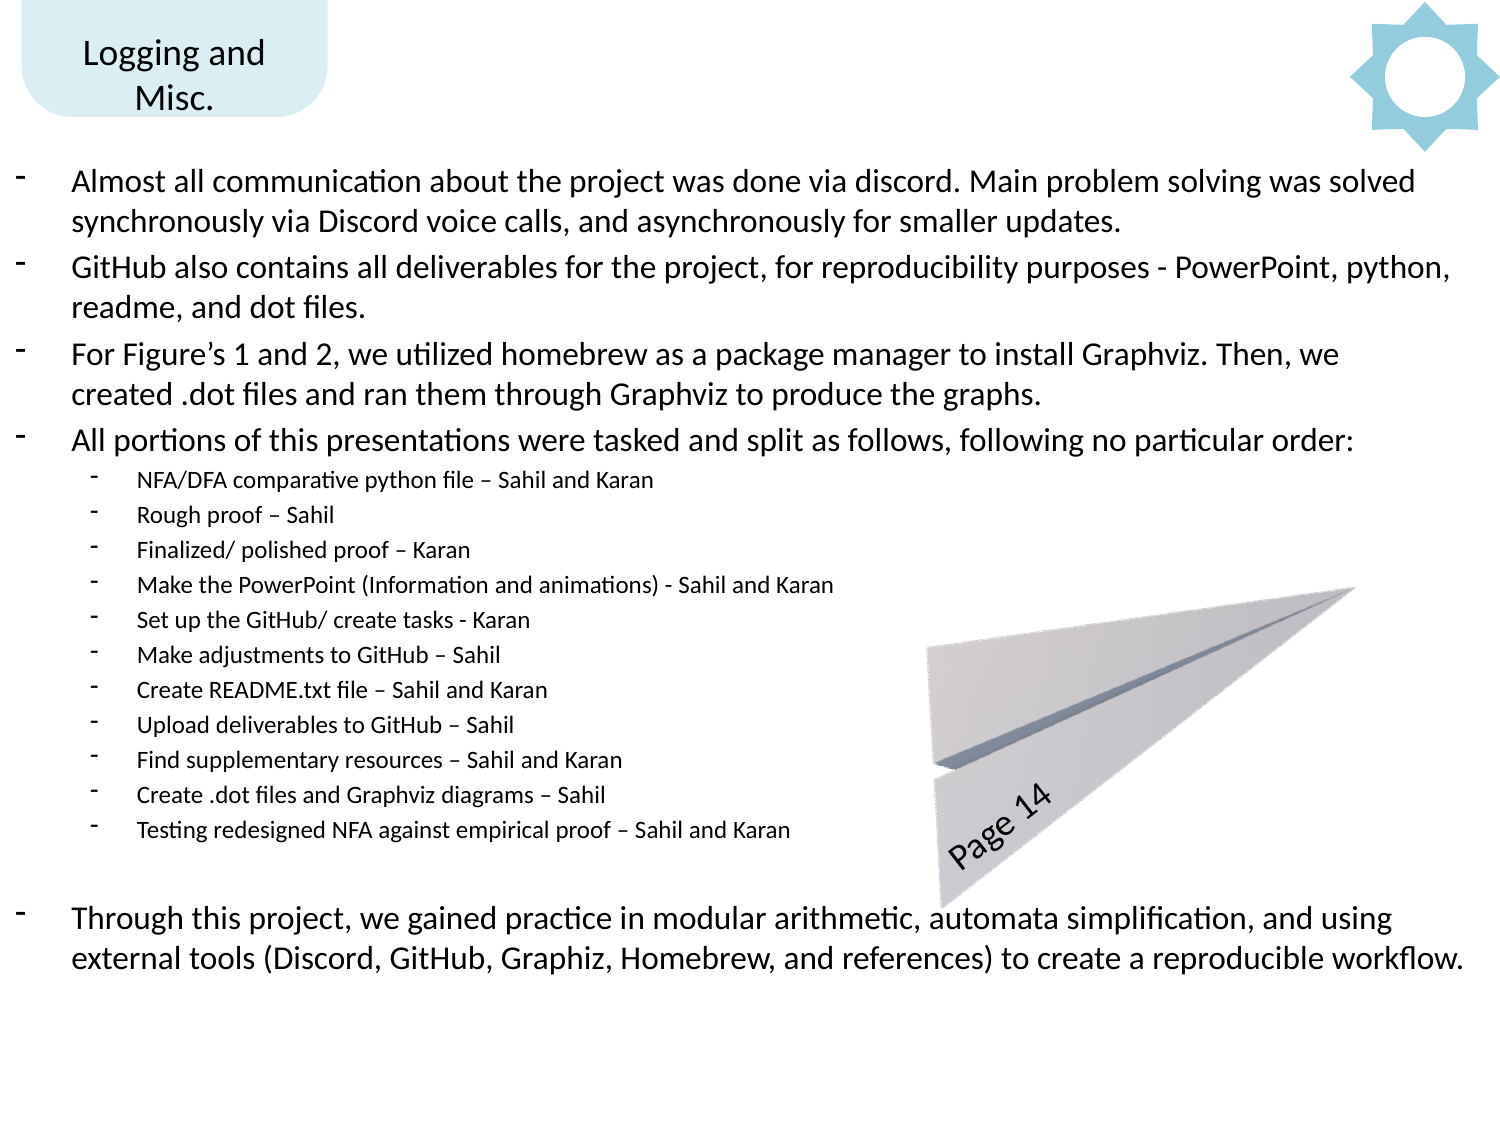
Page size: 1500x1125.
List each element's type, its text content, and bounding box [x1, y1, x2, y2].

text_box [1382, 34, 1468, 120]
picture [862, 418, 1384, 985]
text_box [19, 0, 330, 80]
text_box Page 14 [921, 754, 1076, 893]
text_box [1347, 0, 1500, 154]
title Logging and Misc. [21, 29, 328, 117]
list Almost all communication about the project was done via discord. Main problem solving was solved synchronously via Discord voice calls, and asynchronously for smaller updates. GitHub also contains all deliverables for the project, for reproducibility purposes - PowerPoint, python, readme, and dot files. For Figure’s 1 and 2, we utilized homebrew as a package manager to install Graphviz. Then, we created .dot files and ran them through Graphviz to produce the graphs. All portions of this presentations were tasked and split as follows, following no particular order: NFA/DFA comparative python file – Sahil and Karan Rough proof – Sahil Finalized/ polished proof – Karan Make the PowerPoint (Information and animations) - Sahil and Karan Set up the GitHub/ create tasks - Karan Make adjustments to GitHub – Sahil Create README.txt file – Sahil and Karan Upload deliverables to GitHub – Sahil Find supplementary resources – Sahil and Karan Create .dot files and Graphviz diagrams – Sahil Testing redesigned NFA against empirical proof – Sahil and Karan Through this project, we gained practice in modular arithmetic, automata simplification, and using external tools (Discord, GitHub, Graphiz, Homebrew, and references) to create a reproducible workflow. [0, 151, 1500, 1125]
